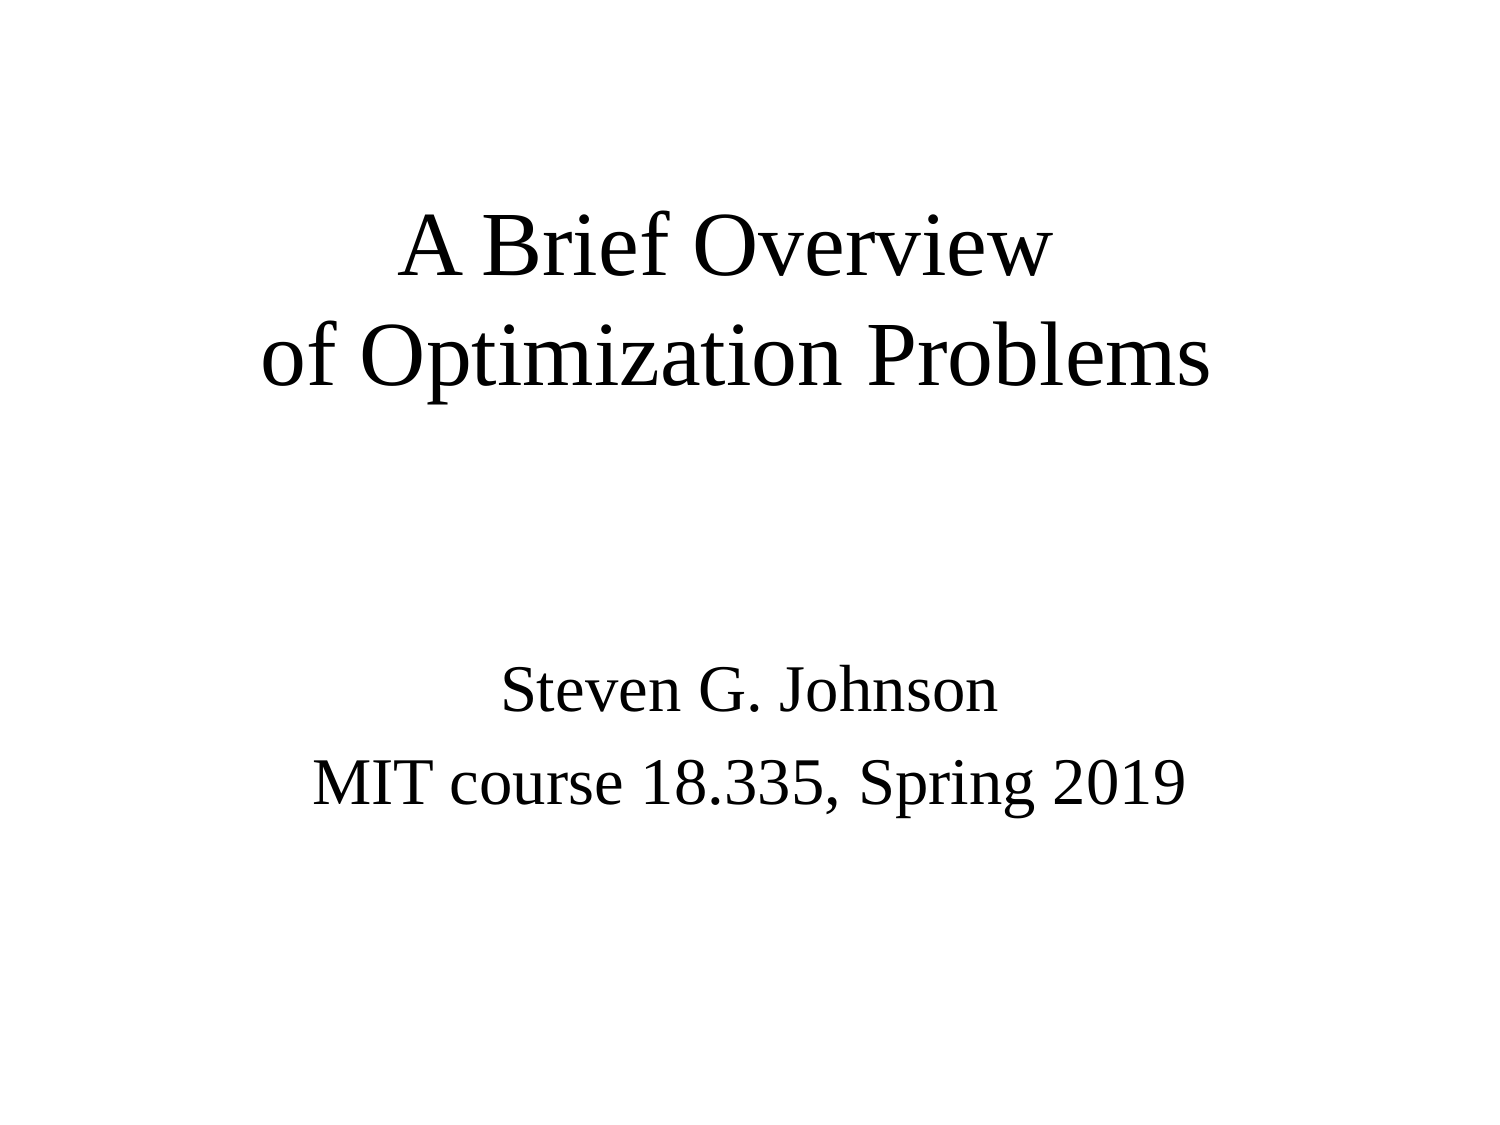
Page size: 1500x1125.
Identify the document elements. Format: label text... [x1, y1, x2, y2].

title A Brief Overview of Optimization Problems [99, 200, 1375, 388]
subtitle Steven G. Johnson MIT course 18.335, Spring 2019 [225, 637, 1275, 925]
